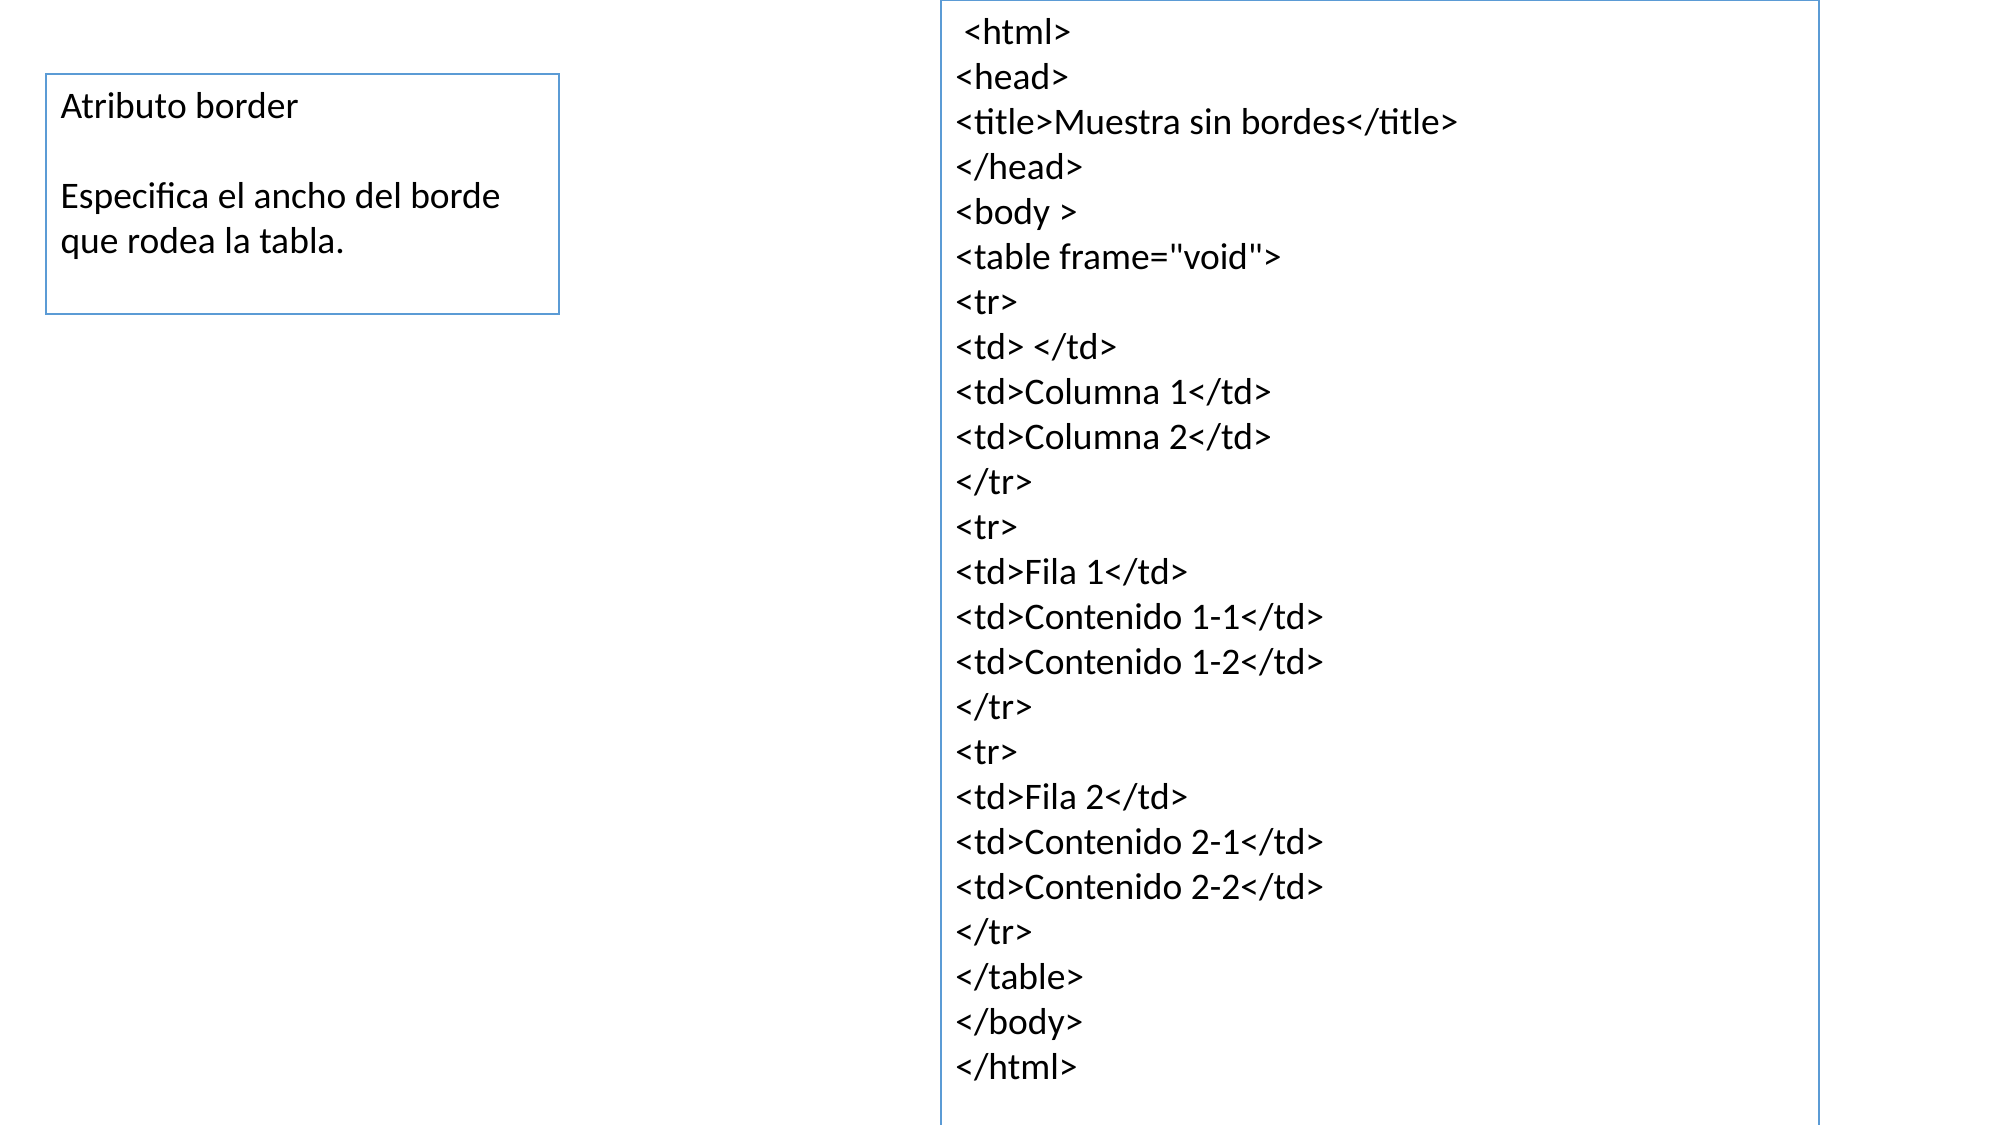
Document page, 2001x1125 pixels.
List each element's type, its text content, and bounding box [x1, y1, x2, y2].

text_box <html> <head> <title>Muestra sin bordes</title> </head> <body > <table frame="void"> <tr> <td> </td> <td>Columna 1</td> <td>Columna 2</td> </tr> <tr> <td>Fila 1</td> <td>Contenido 1-1</td> <td>Contenido 1-2</td> </tr> <tr> <td>Fila 2</td> <td>Contenido 2-1</td> <td>Contenido 2-2</td> </tr> </table> </body> </html> [940, 0, 1820, 1125]
text_box Atributo border Especifica el ancho del borde que rodea la tabla. [45, 73, 560, 315]
